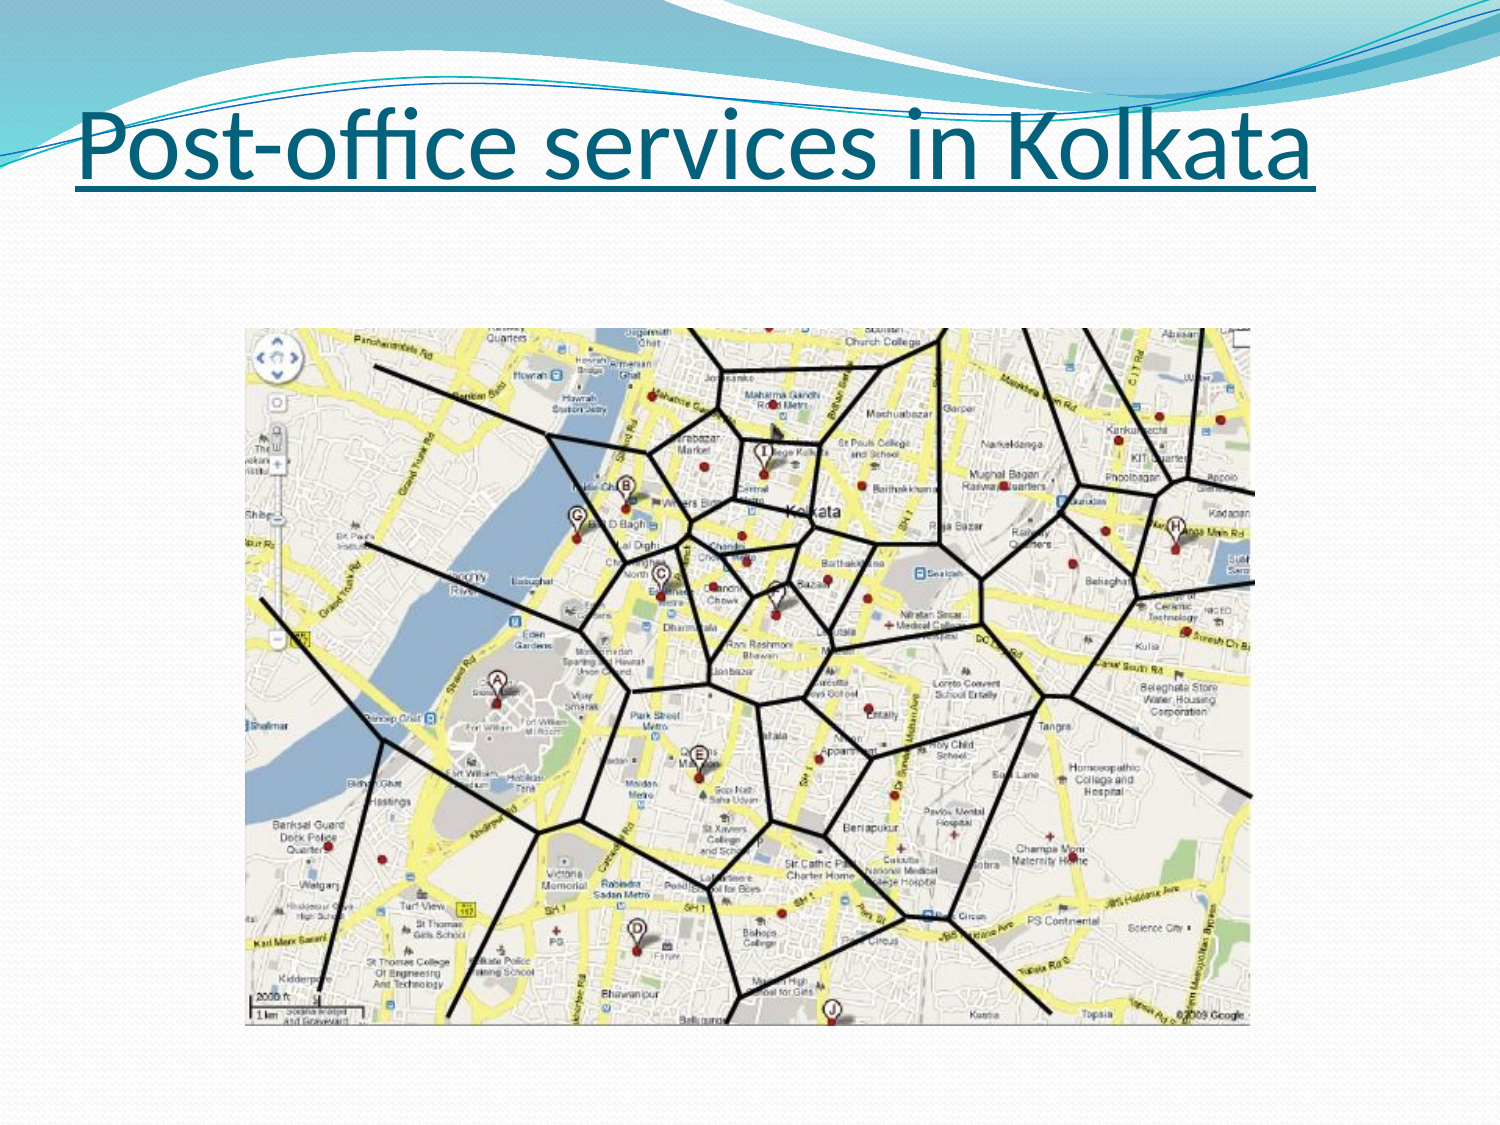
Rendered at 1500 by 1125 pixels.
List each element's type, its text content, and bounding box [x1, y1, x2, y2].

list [244, 328, 1255, 1027]
title Post-office services in Kolkata [75, 24, 1425, 200]
